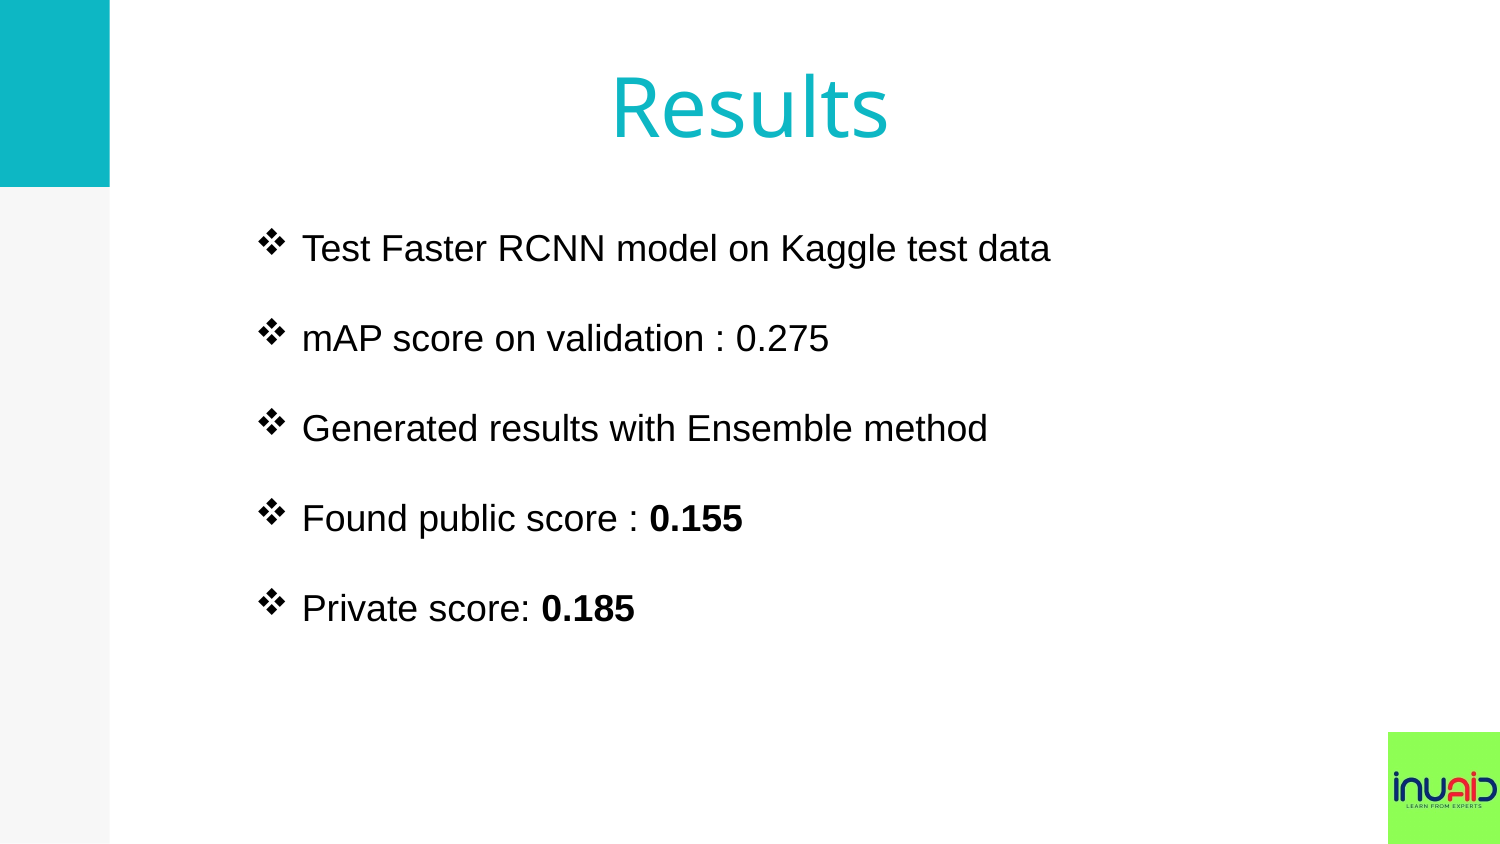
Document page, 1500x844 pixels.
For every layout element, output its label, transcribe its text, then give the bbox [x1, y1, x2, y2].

title Results [243, 33, 1257, 175]
picture [1388, 732, 1500, 844]
text_box Test Faster RCNN model on Kaggle test data mAP score on validation : 0.275 Generated results with Ensemble method Found public score : 0.155 Private score: 0.185 [243, 218, 1339, 844]
